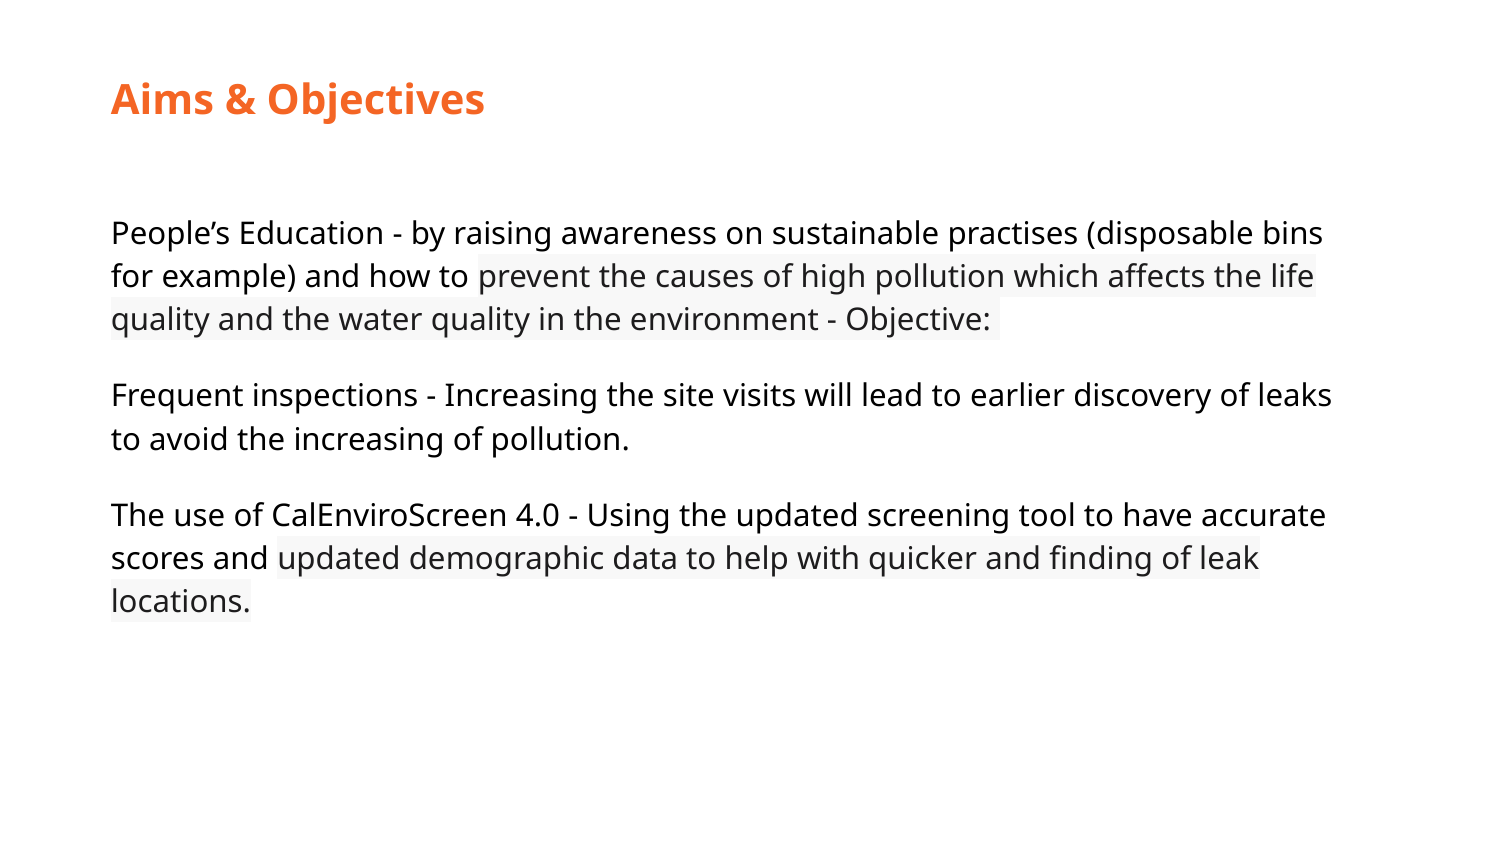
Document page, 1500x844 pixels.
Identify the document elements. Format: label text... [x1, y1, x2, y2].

title People’s Education - by raising awareness on sustainable practises (disposable bins for example) and how to prevent the causes of high pollution which affects the life quality and the water quality in the environment - Objective: Frequent inspections - Increasing the site visits will lead to earlier discovery of leaks to avoid the increasing of pollution. The use of CalEnviroScreen 4.0 - Using the updated screening tool to have accurate scores and updated demographic data to help with quicker and finding of leak locations. [95, 192, 1379, 703]
title Aims & Objectives [95, 57, 784, 134]
